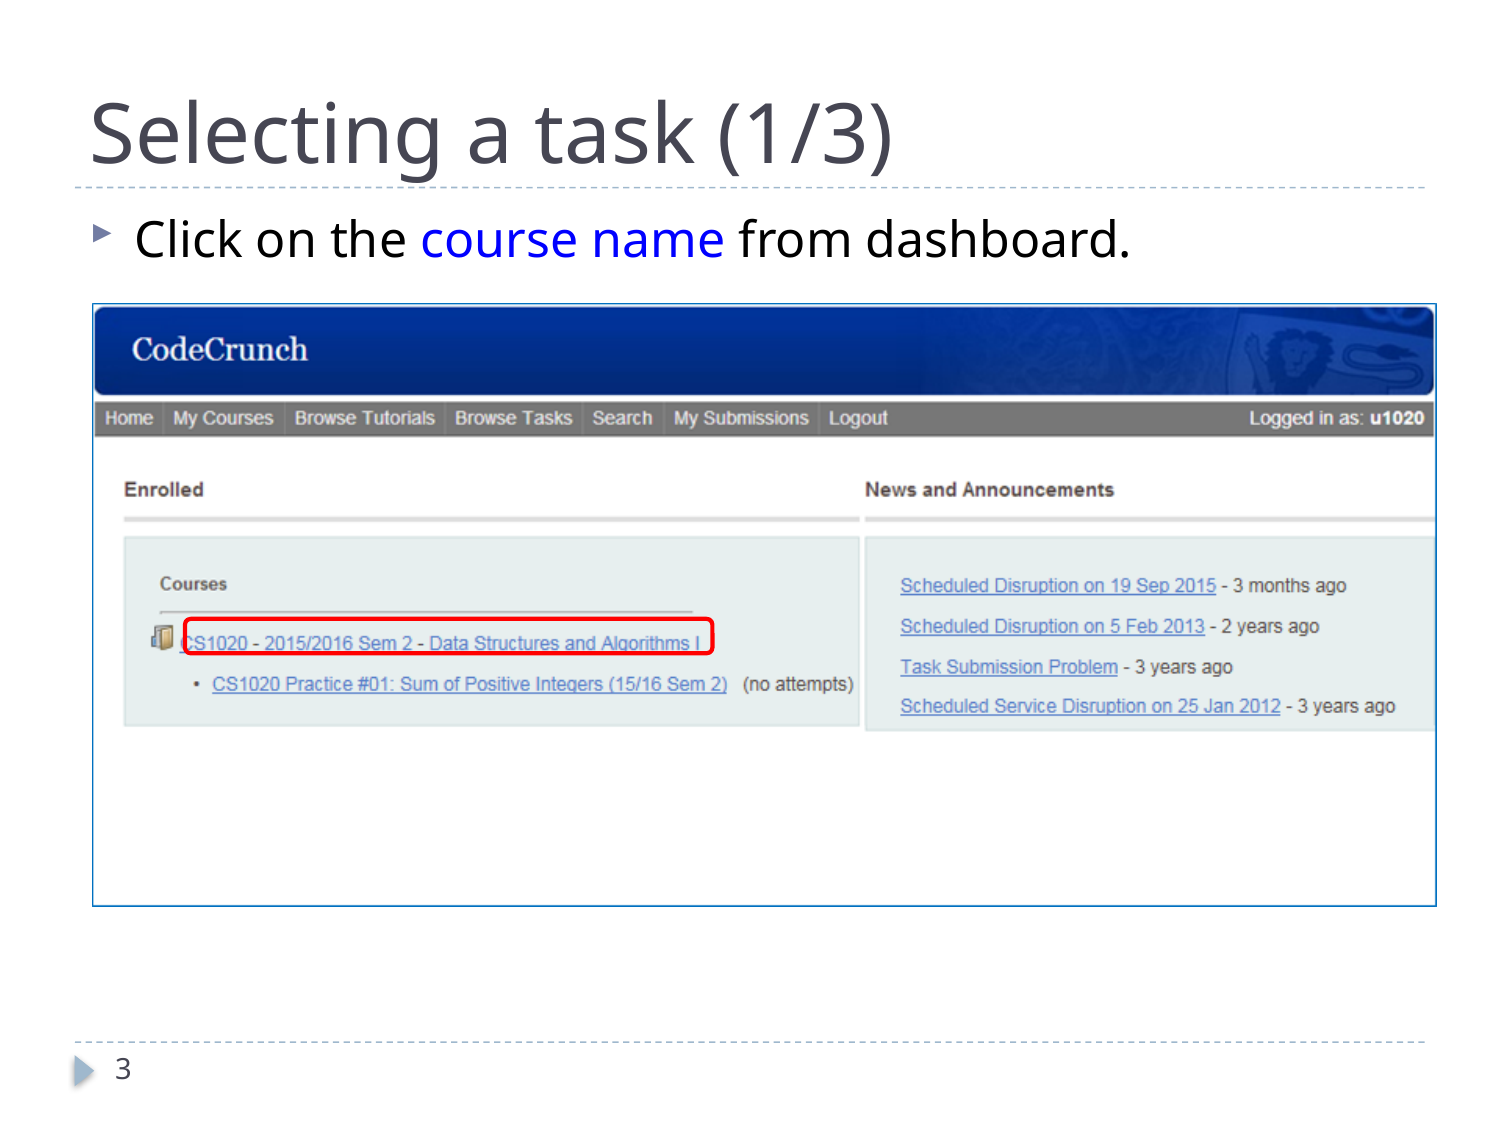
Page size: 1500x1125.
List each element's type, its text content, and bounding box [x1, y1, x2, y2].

list Click on the course name from dashboard. [75, 200, 1425, 1010]
picture [92, 303, 1437, 908]
slide_number 3 [100, 1042, 426, 1103]
title Selecting a task (1/3) [75, 24, 1425, 188]
